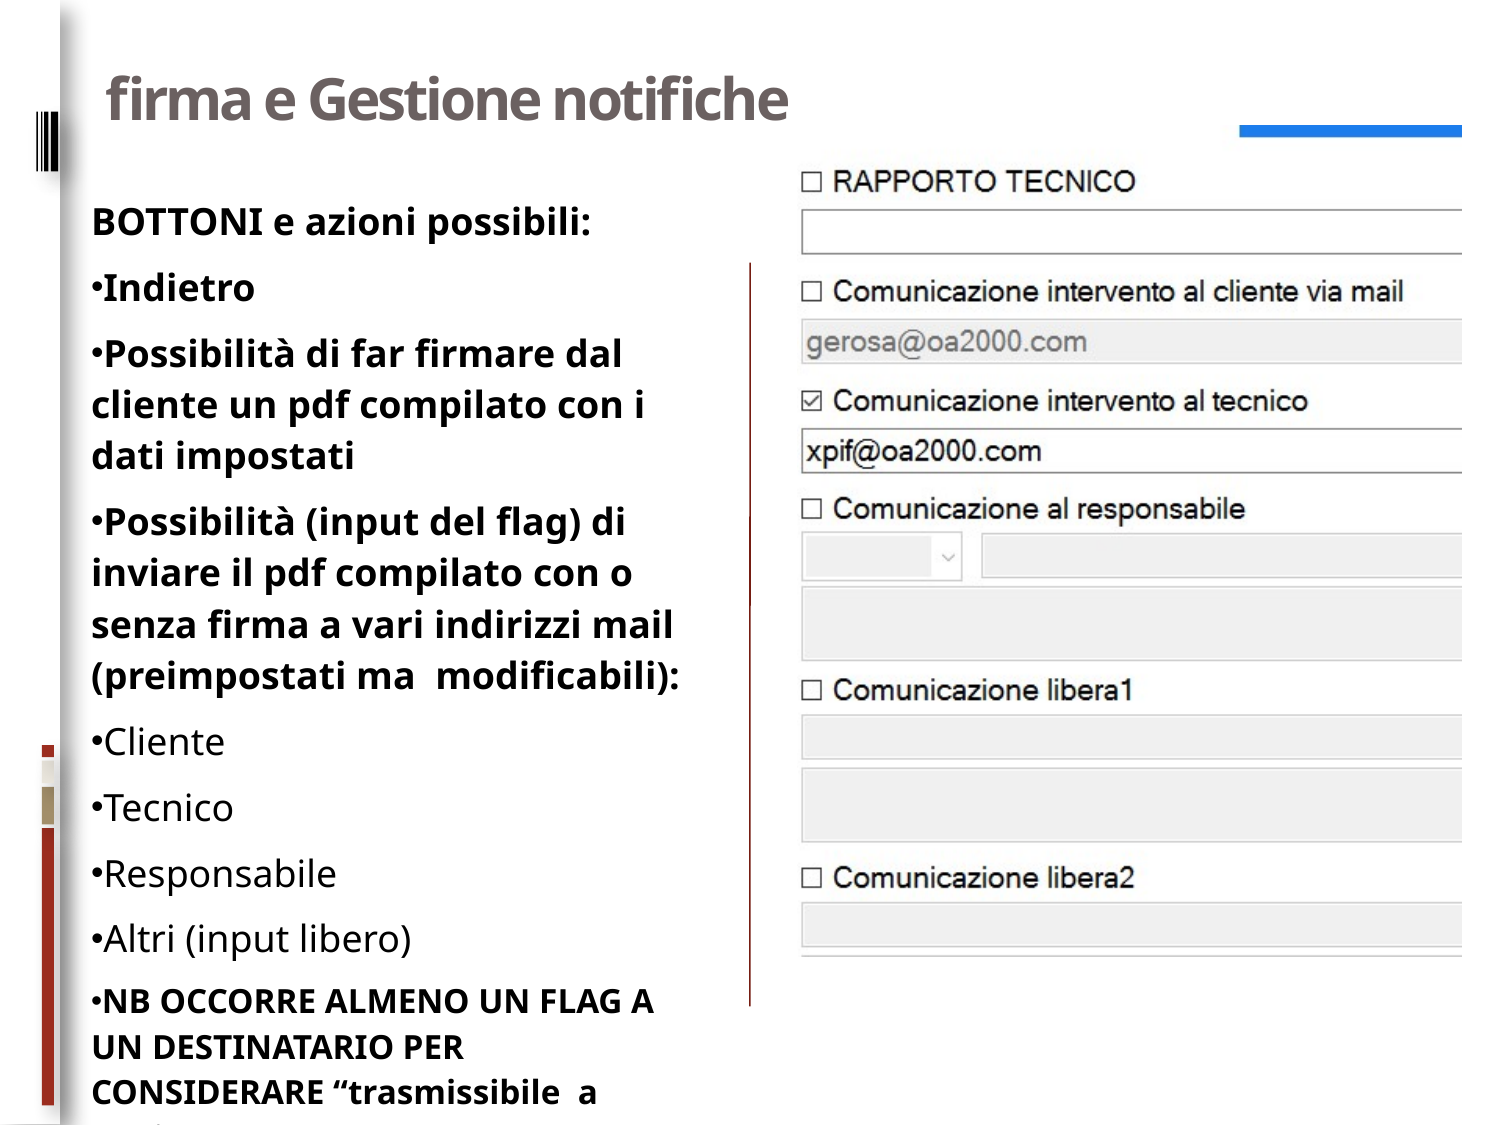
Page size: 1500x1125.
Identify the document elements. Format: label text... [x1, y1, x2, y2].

title firma e Gestione notifiche [75, 34, 1412, 149]
picture [796, 125, 1462, 957]
list BOTTONI e azioni possibili: Indietro Possibilità di far firmare dal cliente un pdf compilato con i dati impostati Possibilità (input del flag) di inviare il pdf compilato con o senza firma a vari indirizzi mail (preimpostati ma modificabili): Cliente Tecnico Responsabile Altri (input libero) NB OCCORRE ALMENO UN FLAG A UN DESTINATARIO PER CONSIDERARE “trasmissibile a Gsuite” L’INTERVENTO [76, 184, 715, 1005]
